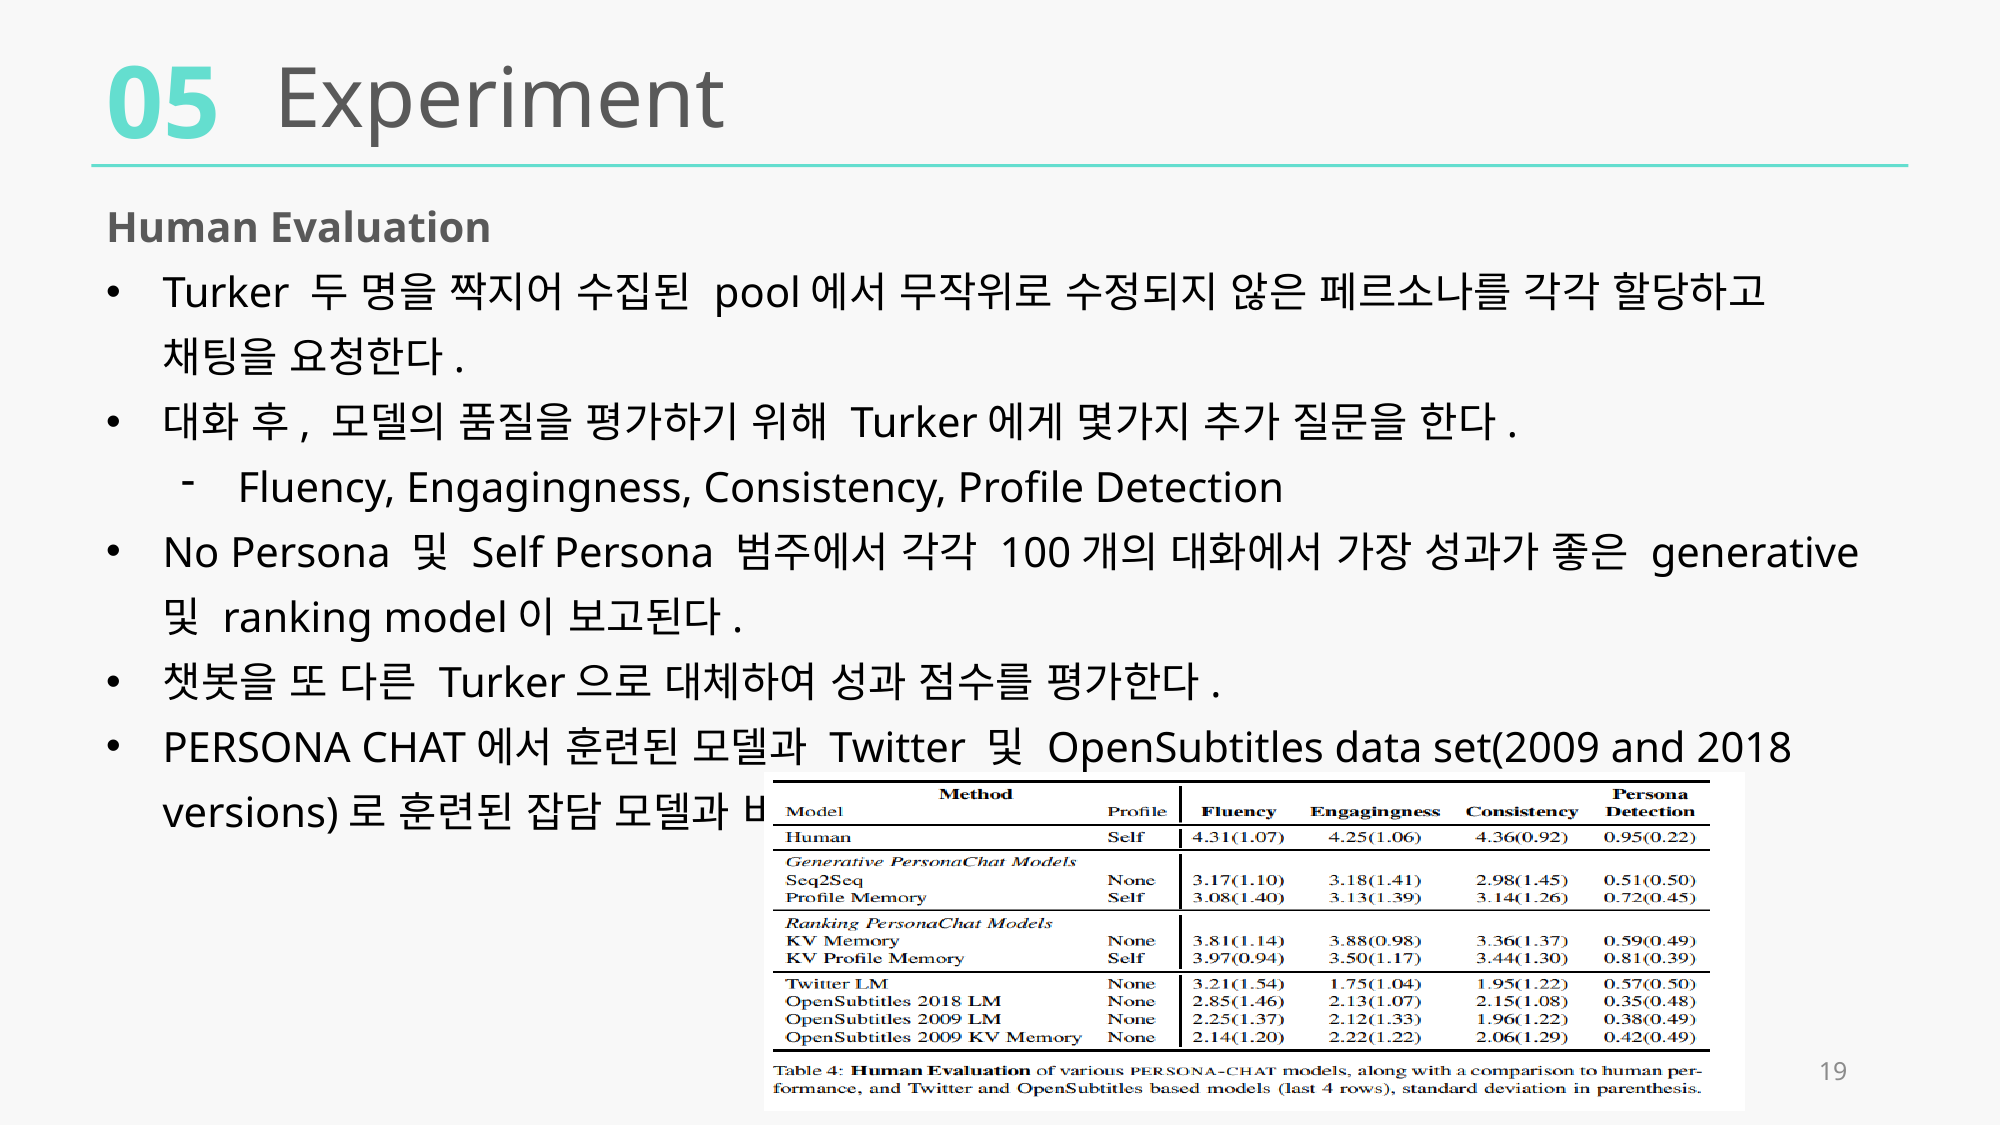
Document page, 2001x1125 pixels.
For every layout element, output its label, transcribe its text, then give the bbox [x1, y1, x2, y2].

picture [764, 771, 1745, 1111]
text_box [91, 30, 1909, 168]
slide_number 19 [1745, 1042, 1863, 1103]
text_box Human Evaluation Turker 두 명을 짝지어 수집된 pool에서 무작위로 수정되지 않은 페르소나를 각각 할당하고 채팅을 요청한다. 대화 후, 모델의 품질을 평가하기 위해 Turker에게 몇가지 추가 질문을 한다. Fluency, Engagingness, Consistency, Profile Detection No Persona 및 Self Persona 범주에서 각각 100개의 대화에서 가장 성과가 좋은 generative 및 ranking model이 보고된다. 챗봇을 또 다른 Turker으로 대체하여 성과 점수를 평가한다. PERSONA CHAT에서 훈련된 모델과 Twitter 및 OpenSubtitles data set(2009 and 2018 versions)로 훈련된 잡담 모델과 비교한다. [91, 178, 1909, 909]
